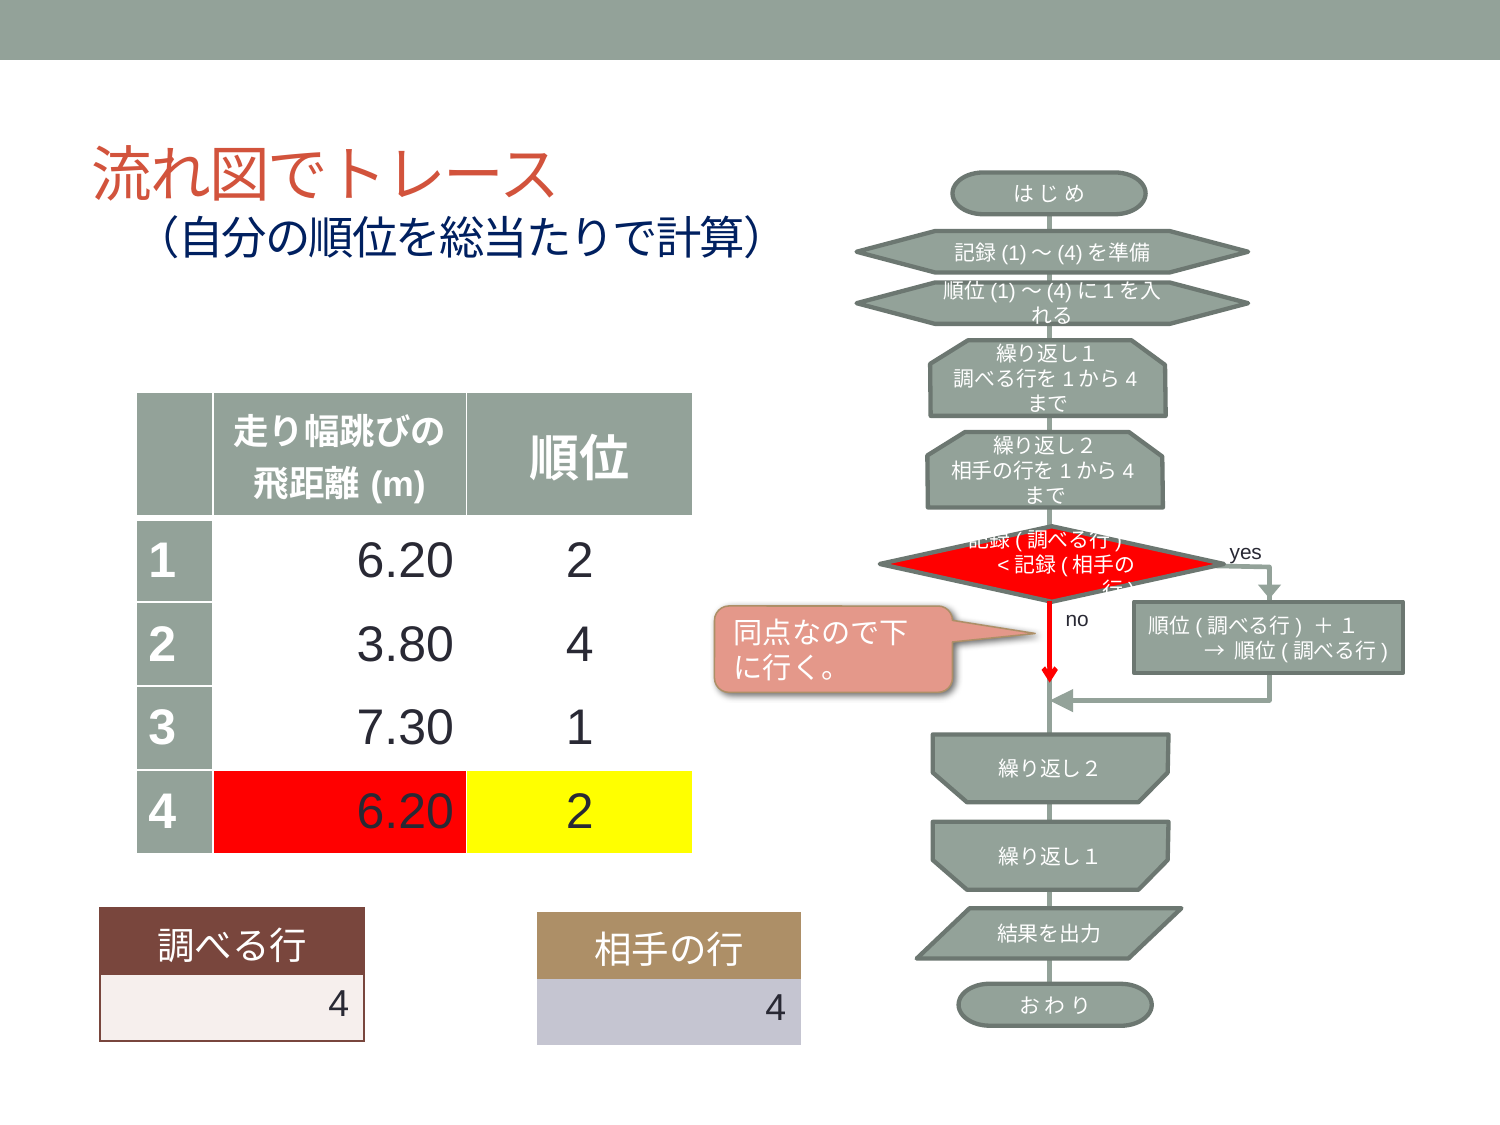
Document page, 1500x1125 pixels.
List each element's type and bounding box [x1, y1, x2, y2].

table_cell [137, 521, 212, 601]
table_cell [537, 979, 801, 1045]
table_header [137, 393, 212, 515]
table_cell [214, 521, 466, 601]
title [76, 108, 836, 292]
table_cell [467, 771, 692, 853]
table_header [214, 393, 466, 515]
table_header [467, 393, 692, 515]
table_cell [101, 975, 363, 1040]
table_cell [214, 603, 466, 685]
table_header [537, 912, 801, 979]
table_cell [214, 687, 466, 769]
table_cell [467, 603, 692, 685]
table_cell [467, 521, 692, 601]
table_cell [137, 771, 212, 853]
table_cell [214, 771, 466, 853]
table_cell [137, 687, 212, 769]
text_box [713, 172, 1403, 1026]
table_cell [137, 603, 212, 685]
table_cell [467, 687, 692, 769]
table_header [101, 909, 363, 974]
